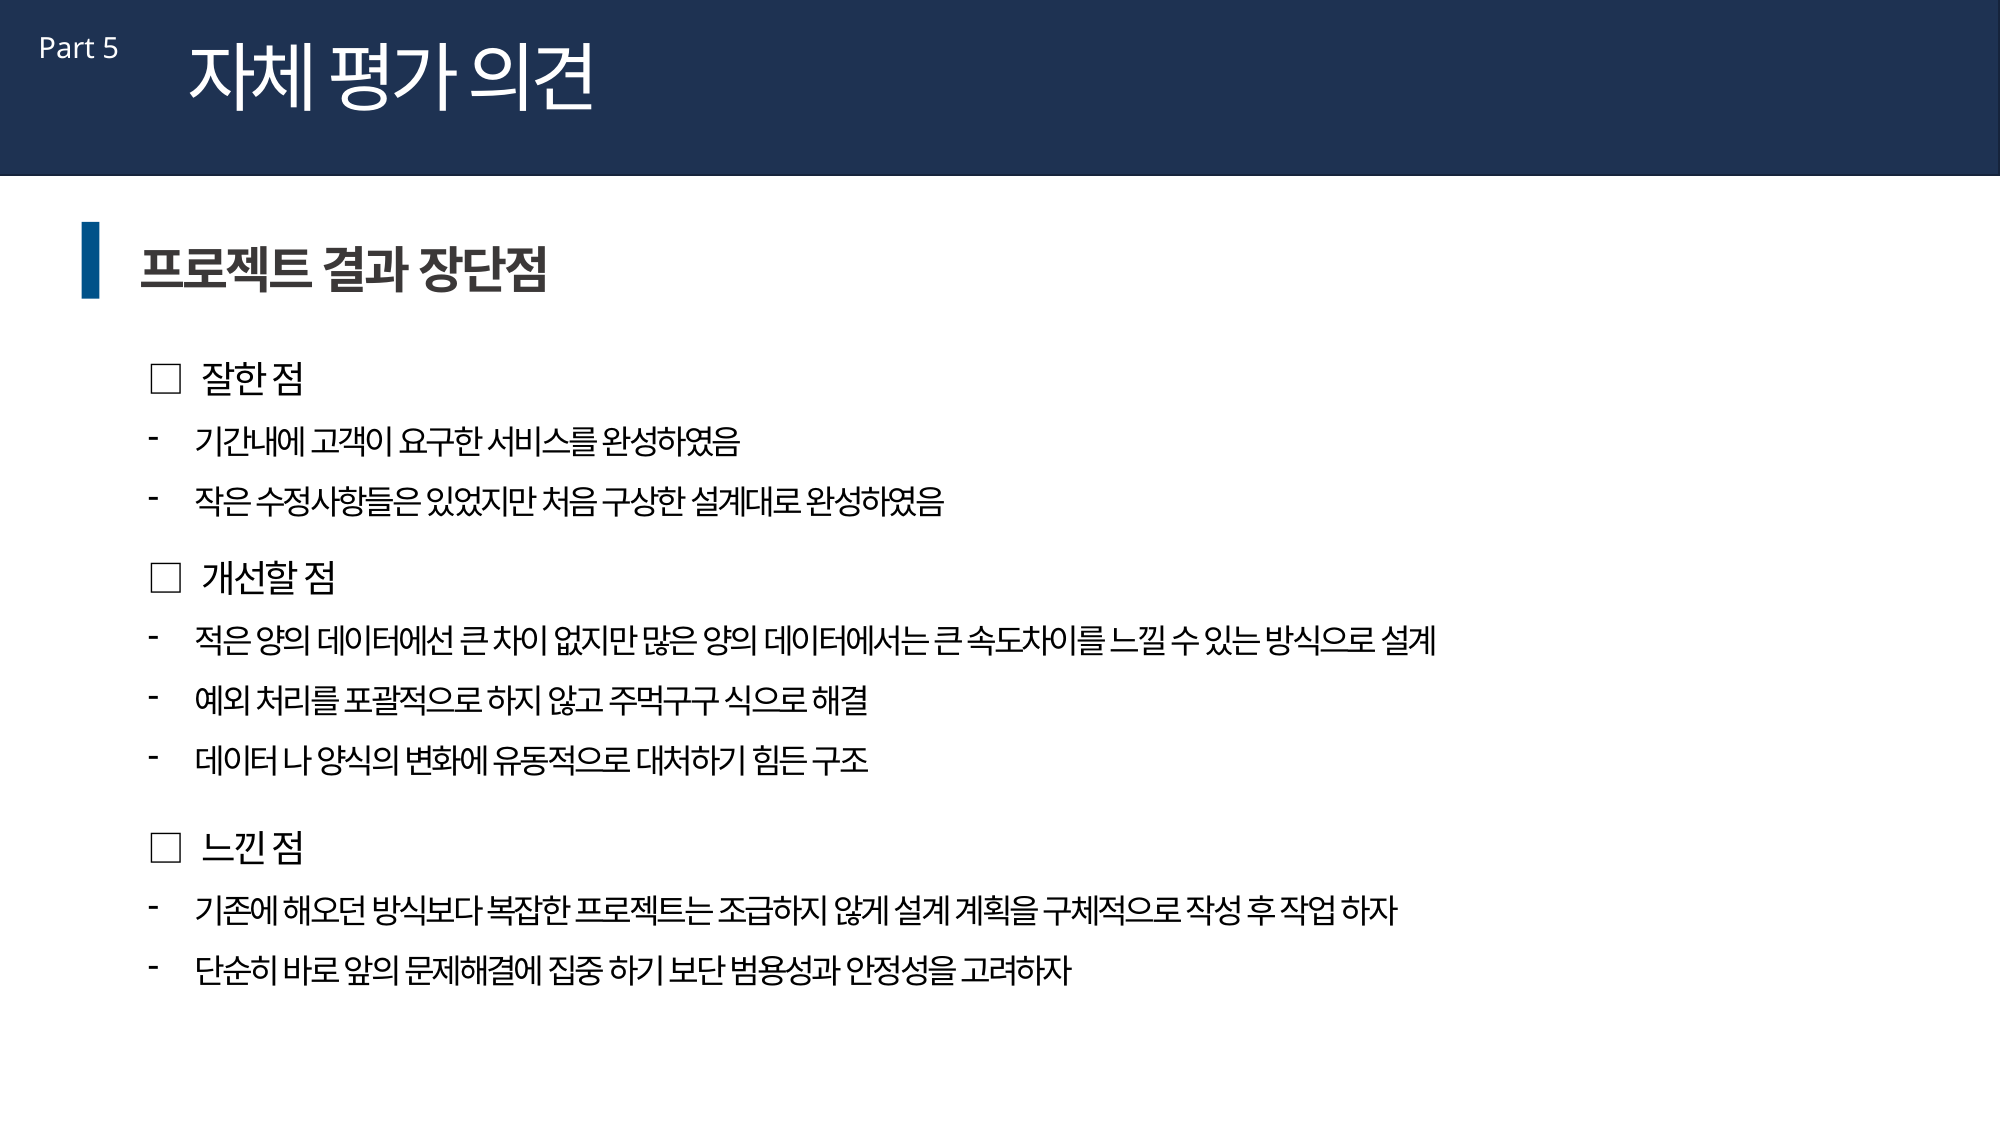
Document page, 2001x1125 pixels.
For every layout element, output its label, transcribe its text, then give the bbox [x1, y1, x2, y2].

text_box □ 느낀 점 기존에 해오던 방식보다 복잡한 프로젝트는 조급하지 않게 설계 계획을 구체적으로 작성 후 작업 하자 단순히 바로 앞의 문제해결에 집중 하기 보단 범용성과 안정성을 고려하자 [133, 795, 1914, 998]
text_box Part 5 [23, 21, 135, 72]
text_box 자체 평가 의견 [172, 22, 615, 128]
text_box [81, 221, 100, 300]
text_box □ 잘한 점 기간내에 고객이 요구한 서비스를 완성하였음 작은 수정사항들은 있었지만 처음 구상한 설계대로 완성하였음 [133, 326, 1914, 525]
text_box [0, 0, 2000, 176]
text_box □ 개선할 점 적은 양의 데이터에선 큰 차이 없지만 많은 양의 데이터에서는 큰 속도차이를 느낄 수 있는 방식으로 설계 예외 처리를 포괄적으로 하지 않고 주먹구구 식으로 해결 데이터 나 양식의 변화에 유동적으로 대처하기 힘든 구조 [133, 525, 1914, 788]
text_box 프로젝트 결과 장단점 [124, 230, 1537, 306]
